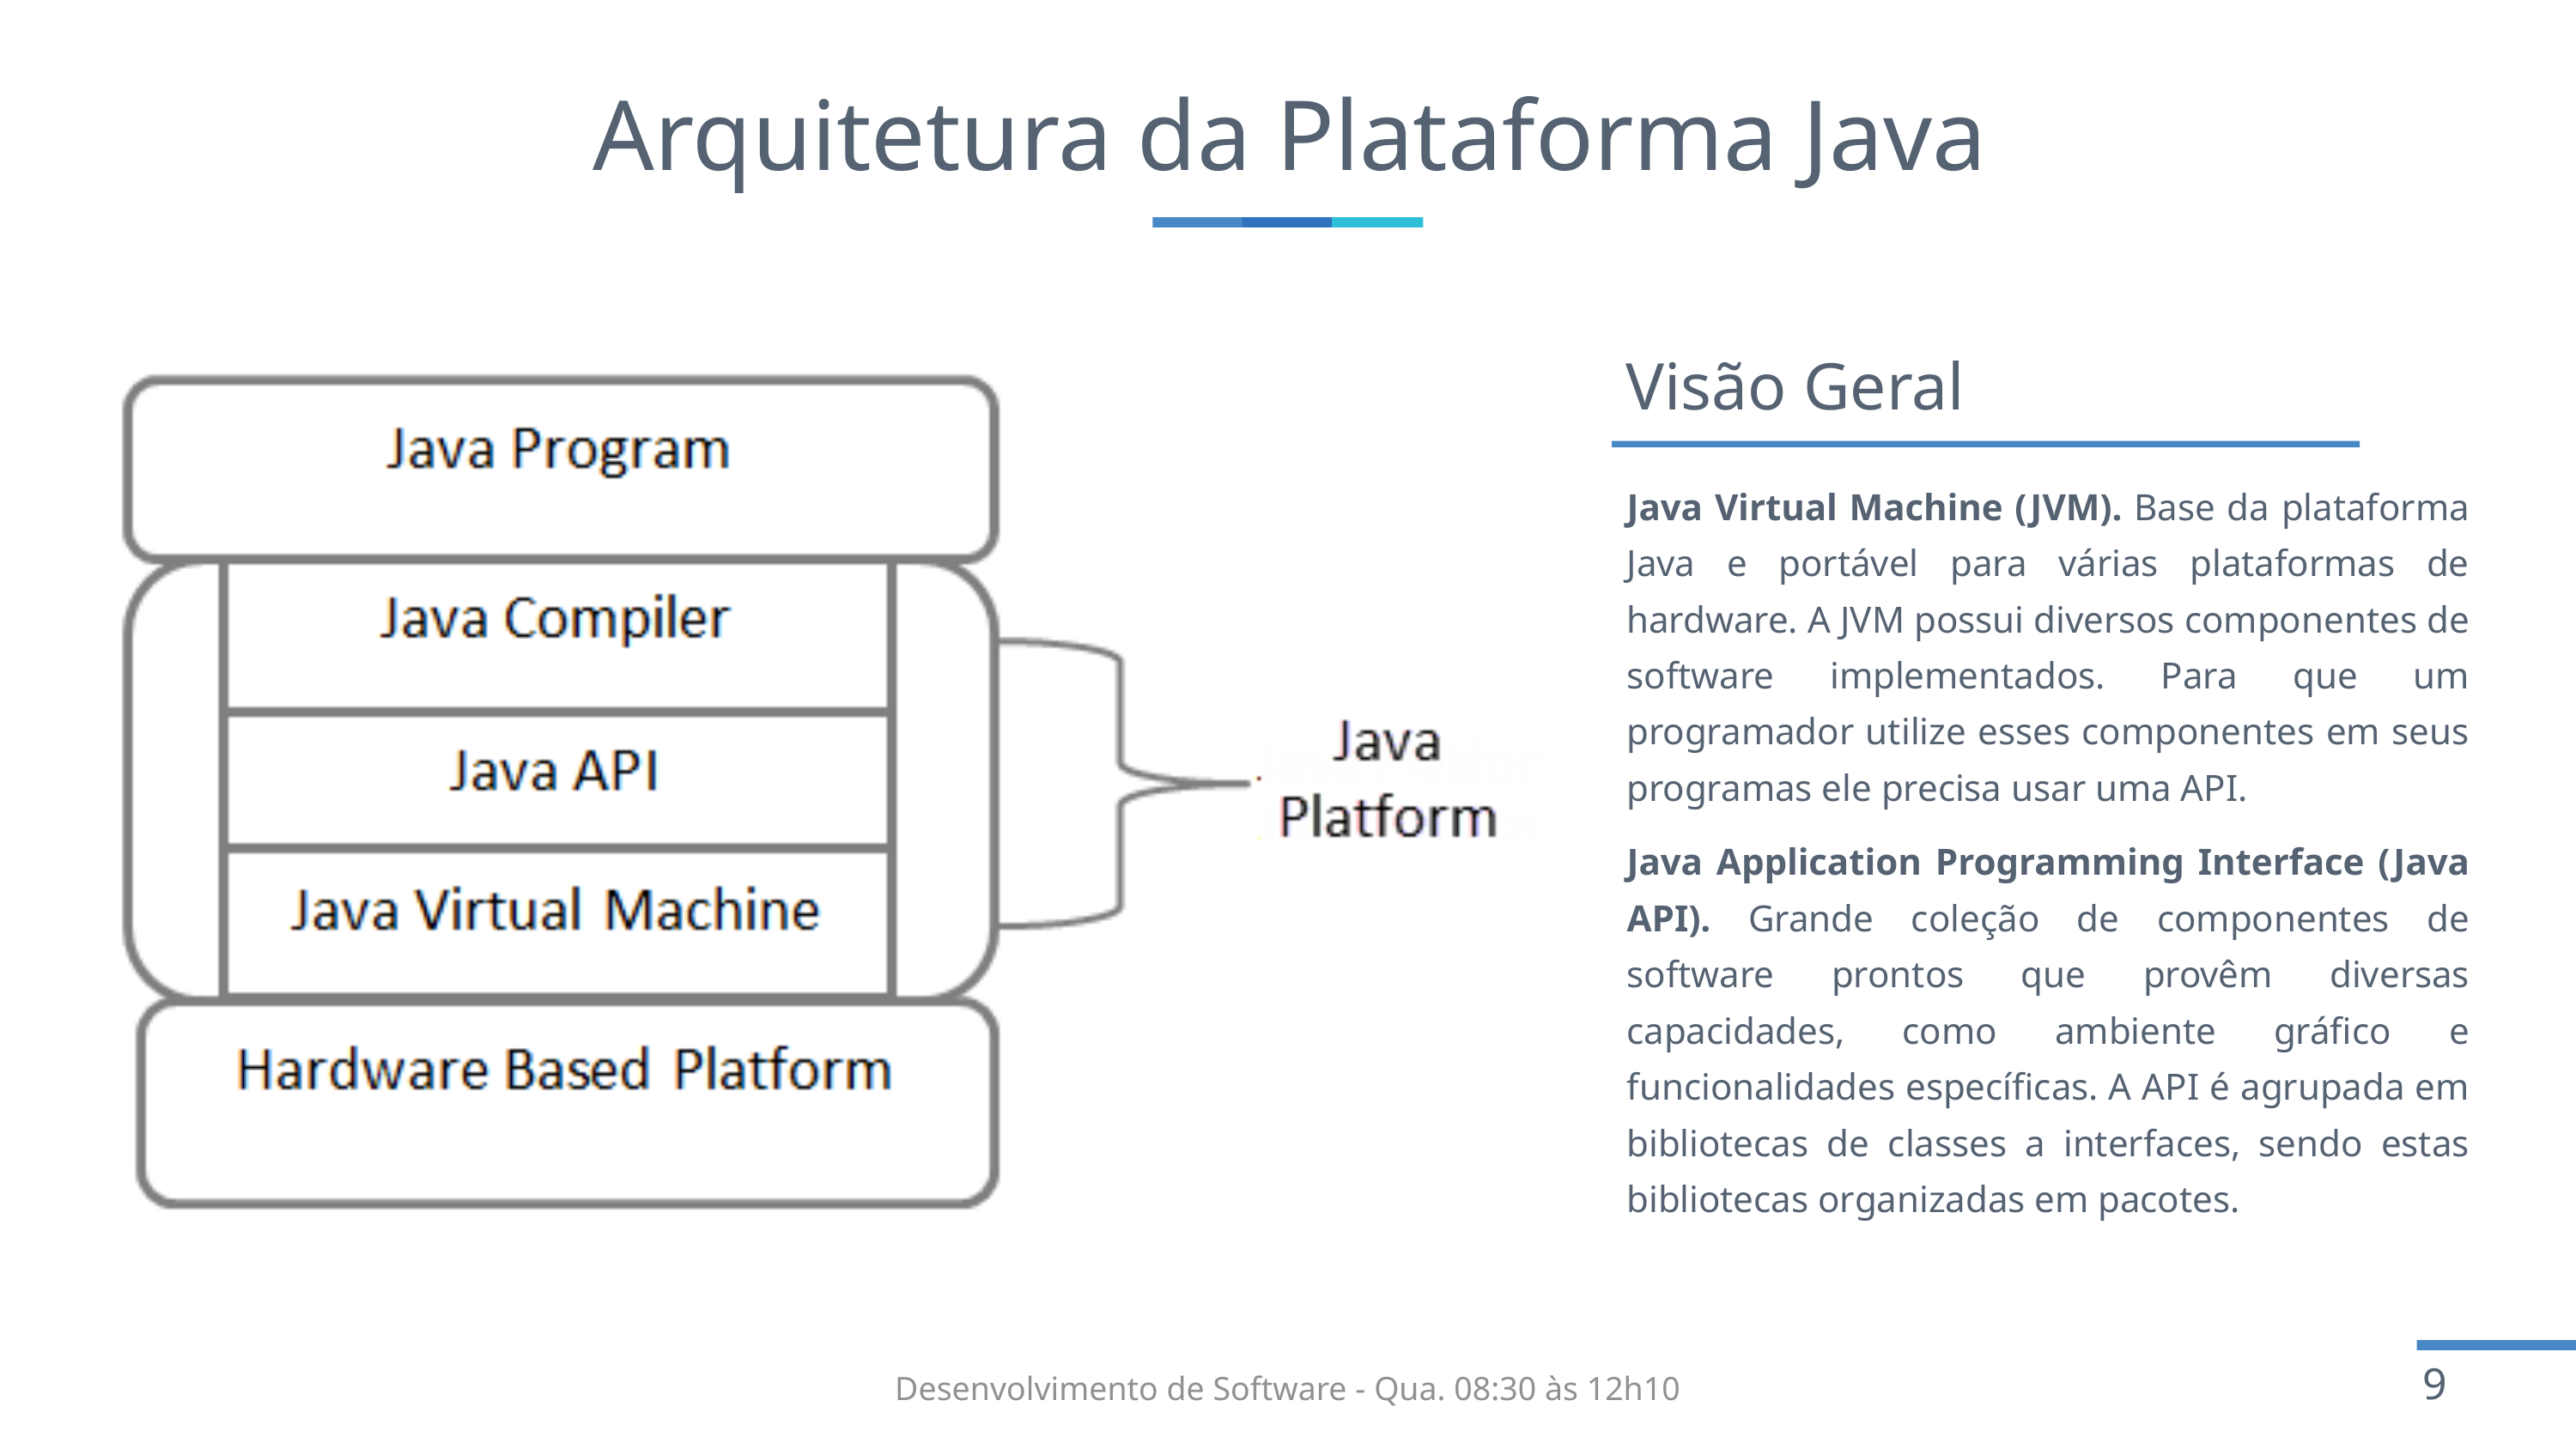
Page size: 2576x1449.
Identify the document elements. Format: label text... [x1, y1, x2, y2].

picture [107, 356, 1546, 1223]
slide_number 9 [2409, 1351, 2576, 1421]
list Java Virtual Machine (JVM). Base da plataforma Java e portável para várias plataformas de hardware. A JVM possui diversos componentes de software implementados. Para que um programador utilize esses componentes em seus programas ele precisa usar uma API. Java Application Programming Interface (Java API). Grande coleção de componentes de software prontos que provêm diversas capacidades, como ambiente gráfico e funcionalidades específicas. A API é agrupada em bibliotecas de classes a interfaces, sendo estas bibliotecas organizadas em pacotes. [1613, 464, 2482, 1236]
list Visão Geral [1613, 332, 2360, 437]
title Arquitetura da Plataforma Java [69, 49, 2512, 230]
footer Desenvolvimento de Software - Qua. 08:30 às 12h10​ [853, 1349, 1723, 1427]
